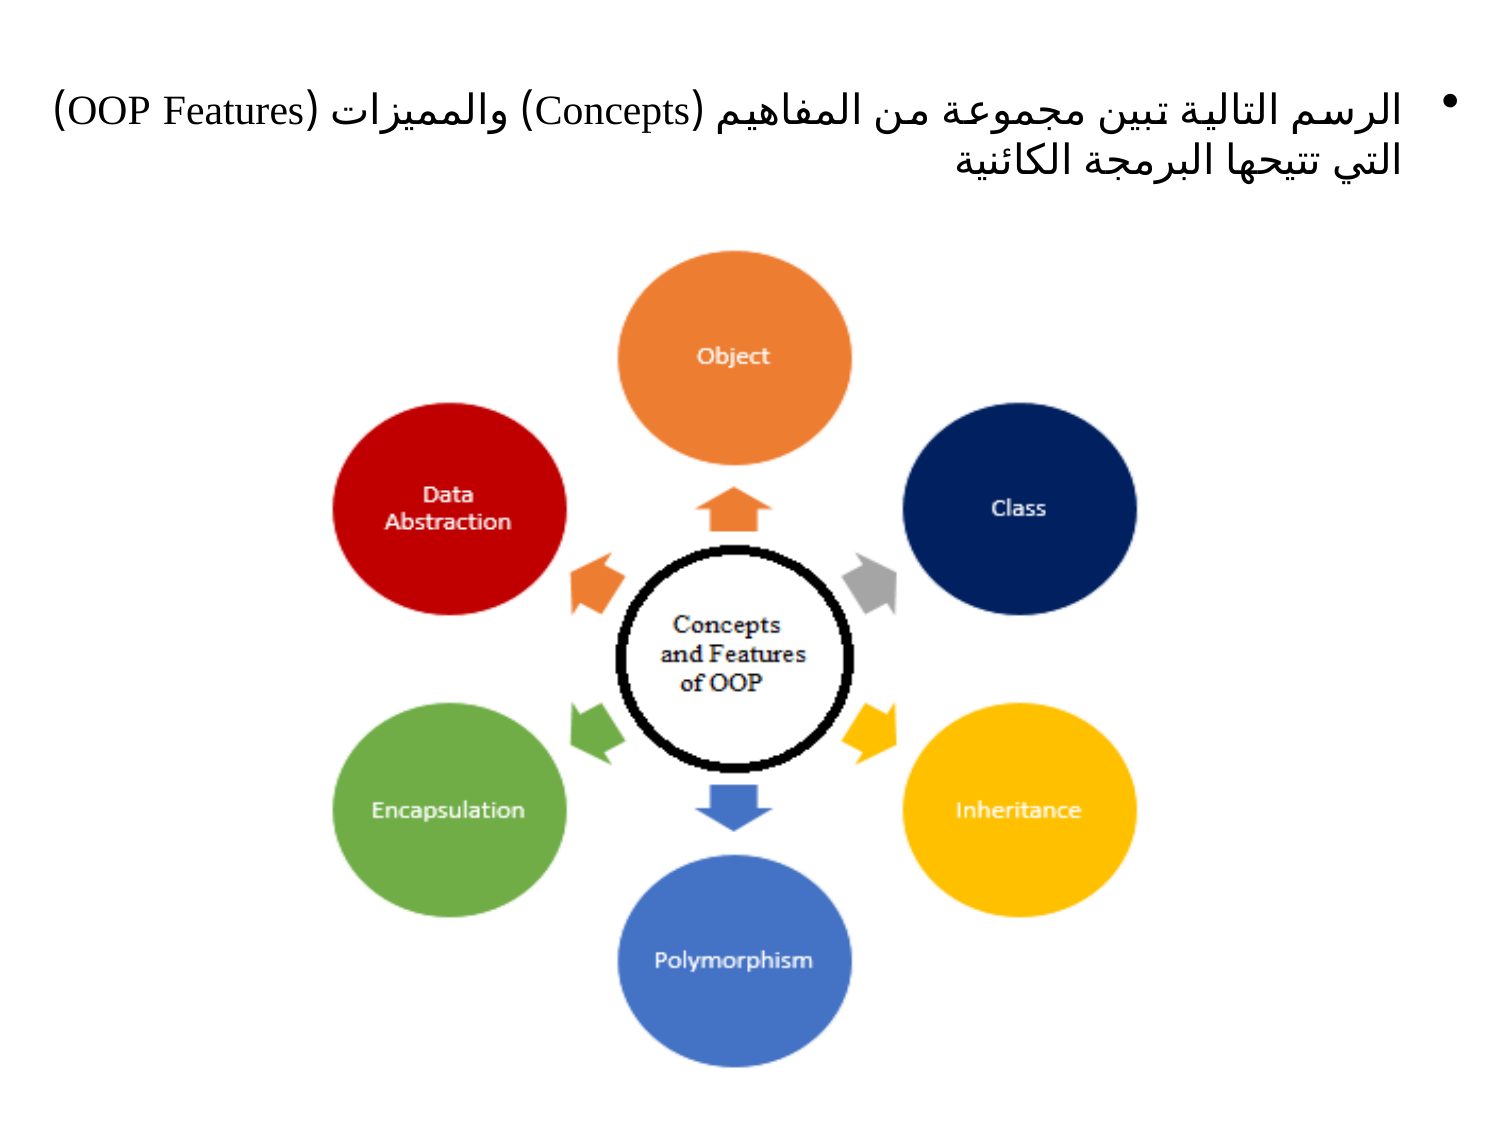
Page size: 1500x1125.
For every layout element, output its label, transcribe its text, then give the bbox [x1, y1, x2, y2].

list الرسم التالية تبين مجموعة من المفاهيم (Concepts) والمميزات (OOP Features) التي تتيحها البرمجة الكائنية [37, 75, 1475, 200]
picture [212, 224, 1263, 1097]
